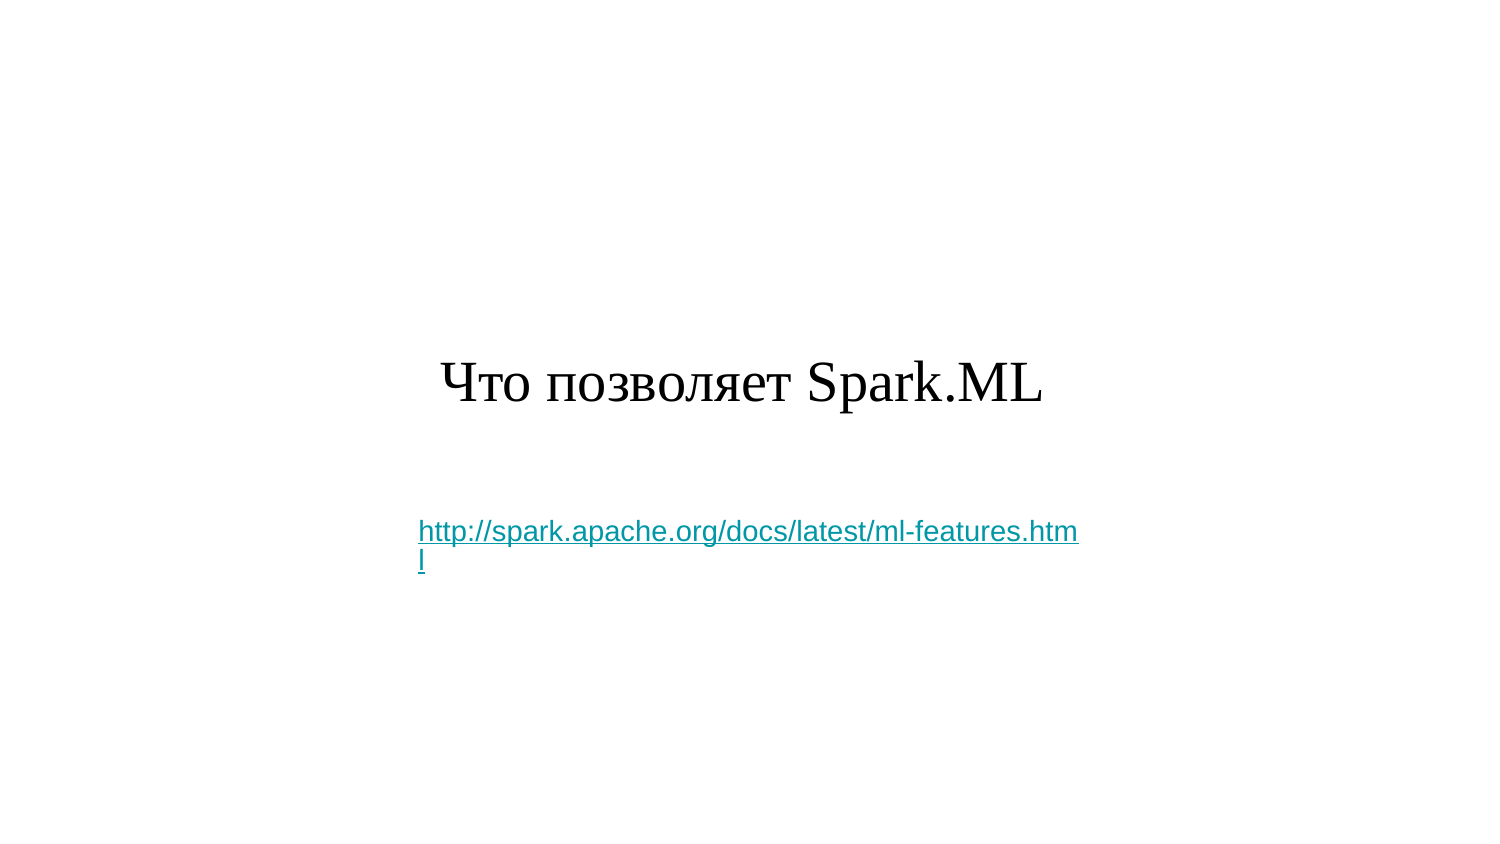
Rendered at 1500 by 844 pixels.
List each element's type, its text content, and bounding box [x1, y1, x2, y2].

text_box http://spark.apache.org/docs/latest/ml-features.html [403, 496, 1097, 562]
title Что позволяет Spark.ML [425, 327, 1075, 422]
